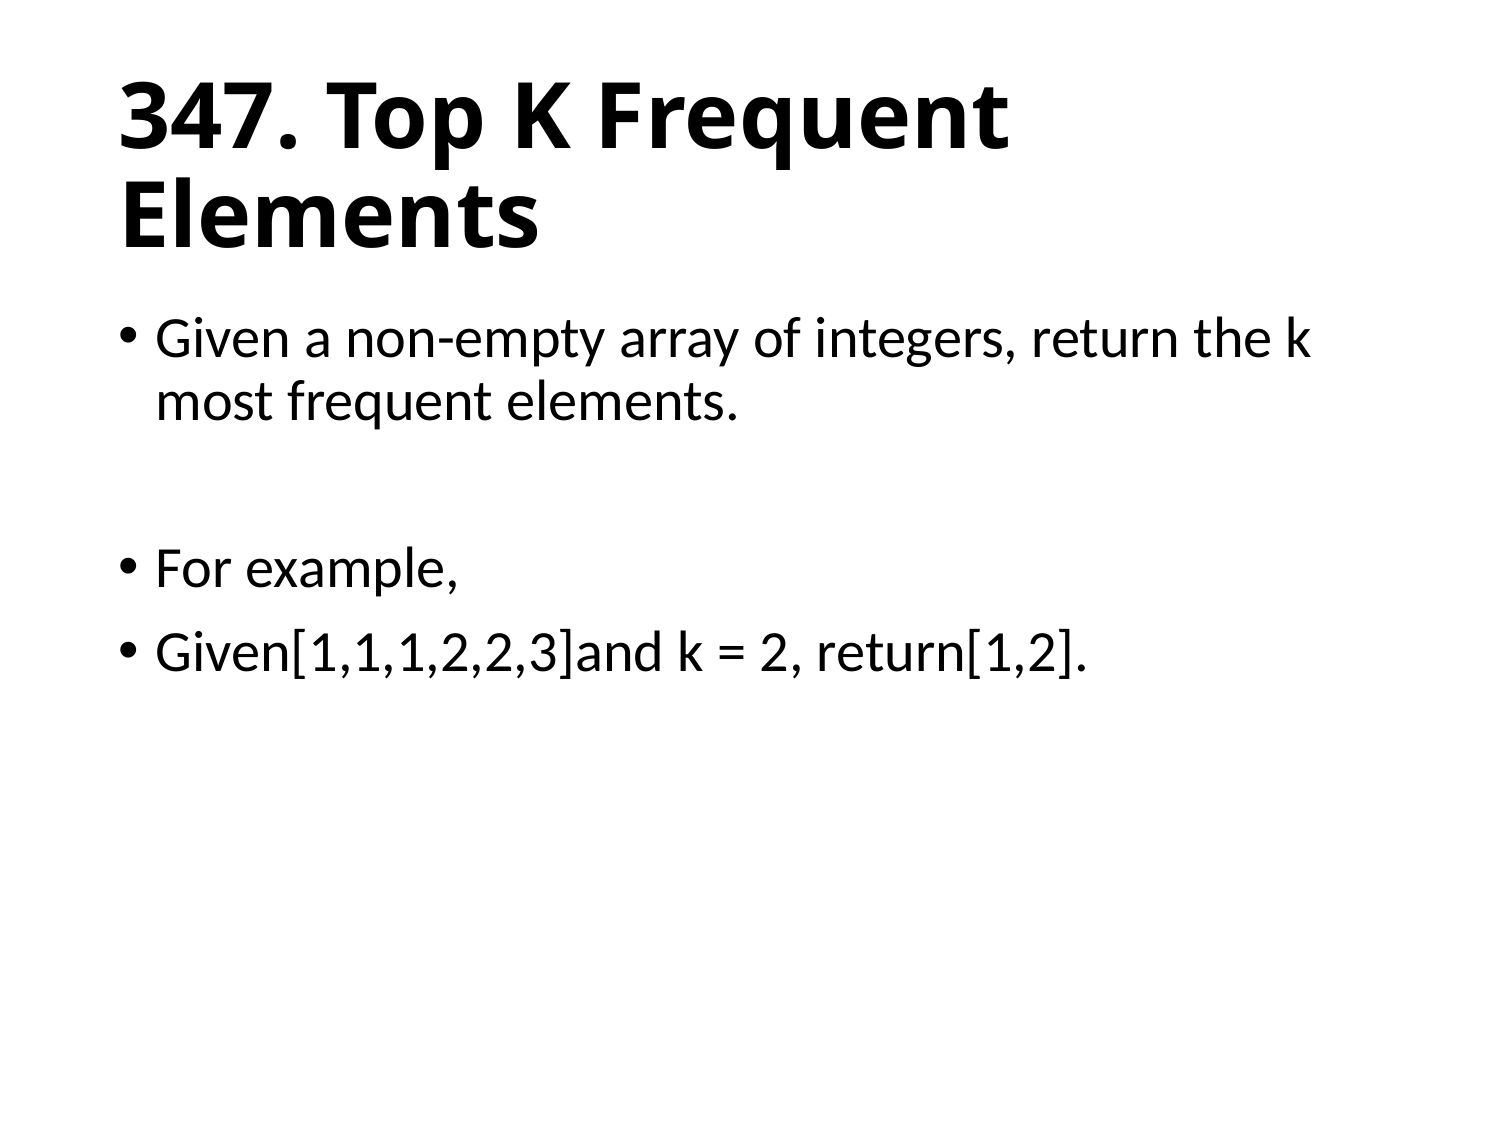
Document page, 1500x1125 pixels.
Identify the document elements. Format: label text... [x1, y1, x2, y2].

title 347. Top K Frequent Elements [103, 59, 1397, 278]
list Given a non-empty array of integers, return the k most frequent elements. For example, Given[1,1,1,2,2,3]and k = 2, return[1,2]. [103, 299, 1397, 1014]
